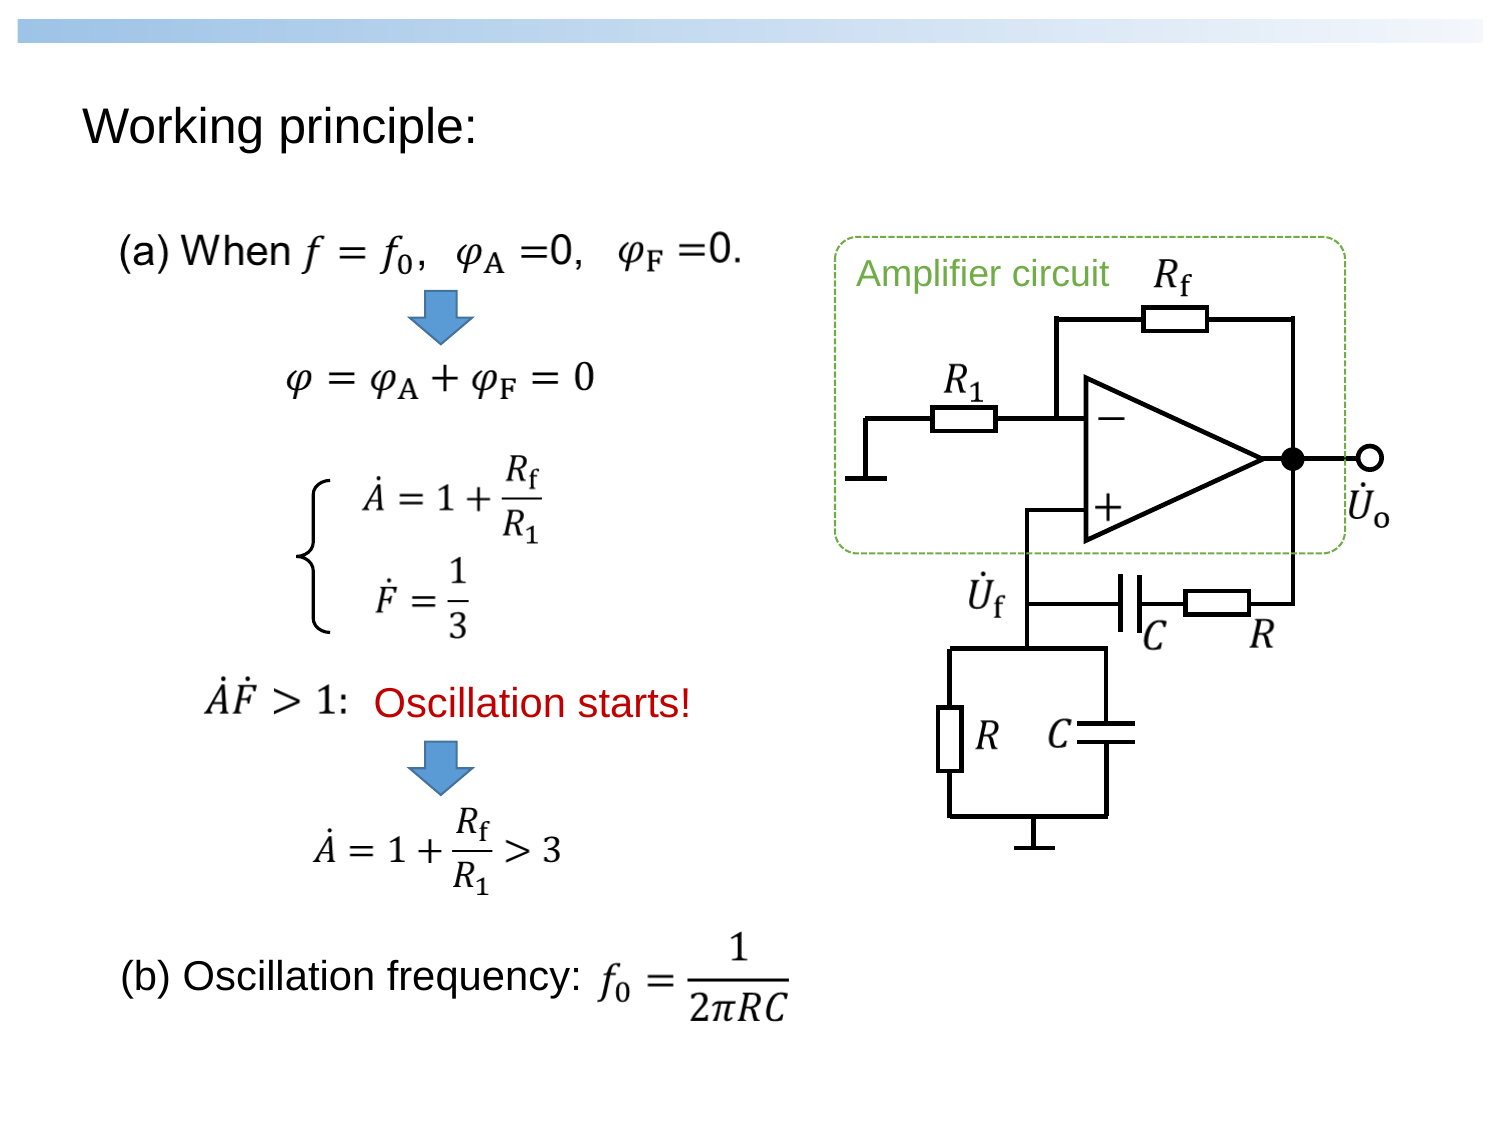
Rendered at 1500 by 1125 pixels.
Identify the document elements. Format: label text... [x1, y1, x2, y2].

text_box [845, 245, 1398, 849]
text_box [103, 216, 440, 282]
text_box [575, 918, 811, 1029]
text_box Oscillation starts! [358, 668, 811, 734]
text_box [249, 545, 594, 647]
text_box [342, 443, 562, 545]
text_box [212, 341, 669, 407]
text_box [842, 235, 1342, 245]
text_box [292, 795, 583, 903]
text_box Working principle: [67, 86, 1418, 162]
text_box (b) Oscillation frequency: [105, 941, 575, 1007]
text_box [312, 479, 331, 545]
text_box [440, 215, 621, 283]
text_box [833, 242, 845, 551]
text_box [406, 289, 476, 346]
text_box [199, 672, 354, 725]
text_box [406, 740, 476, 797]
text_box [17, 18, 1483, 44]
text_box Amplifier circuit [841, 241, 1135, 302]
text_box [602, 213, 783, 281]
